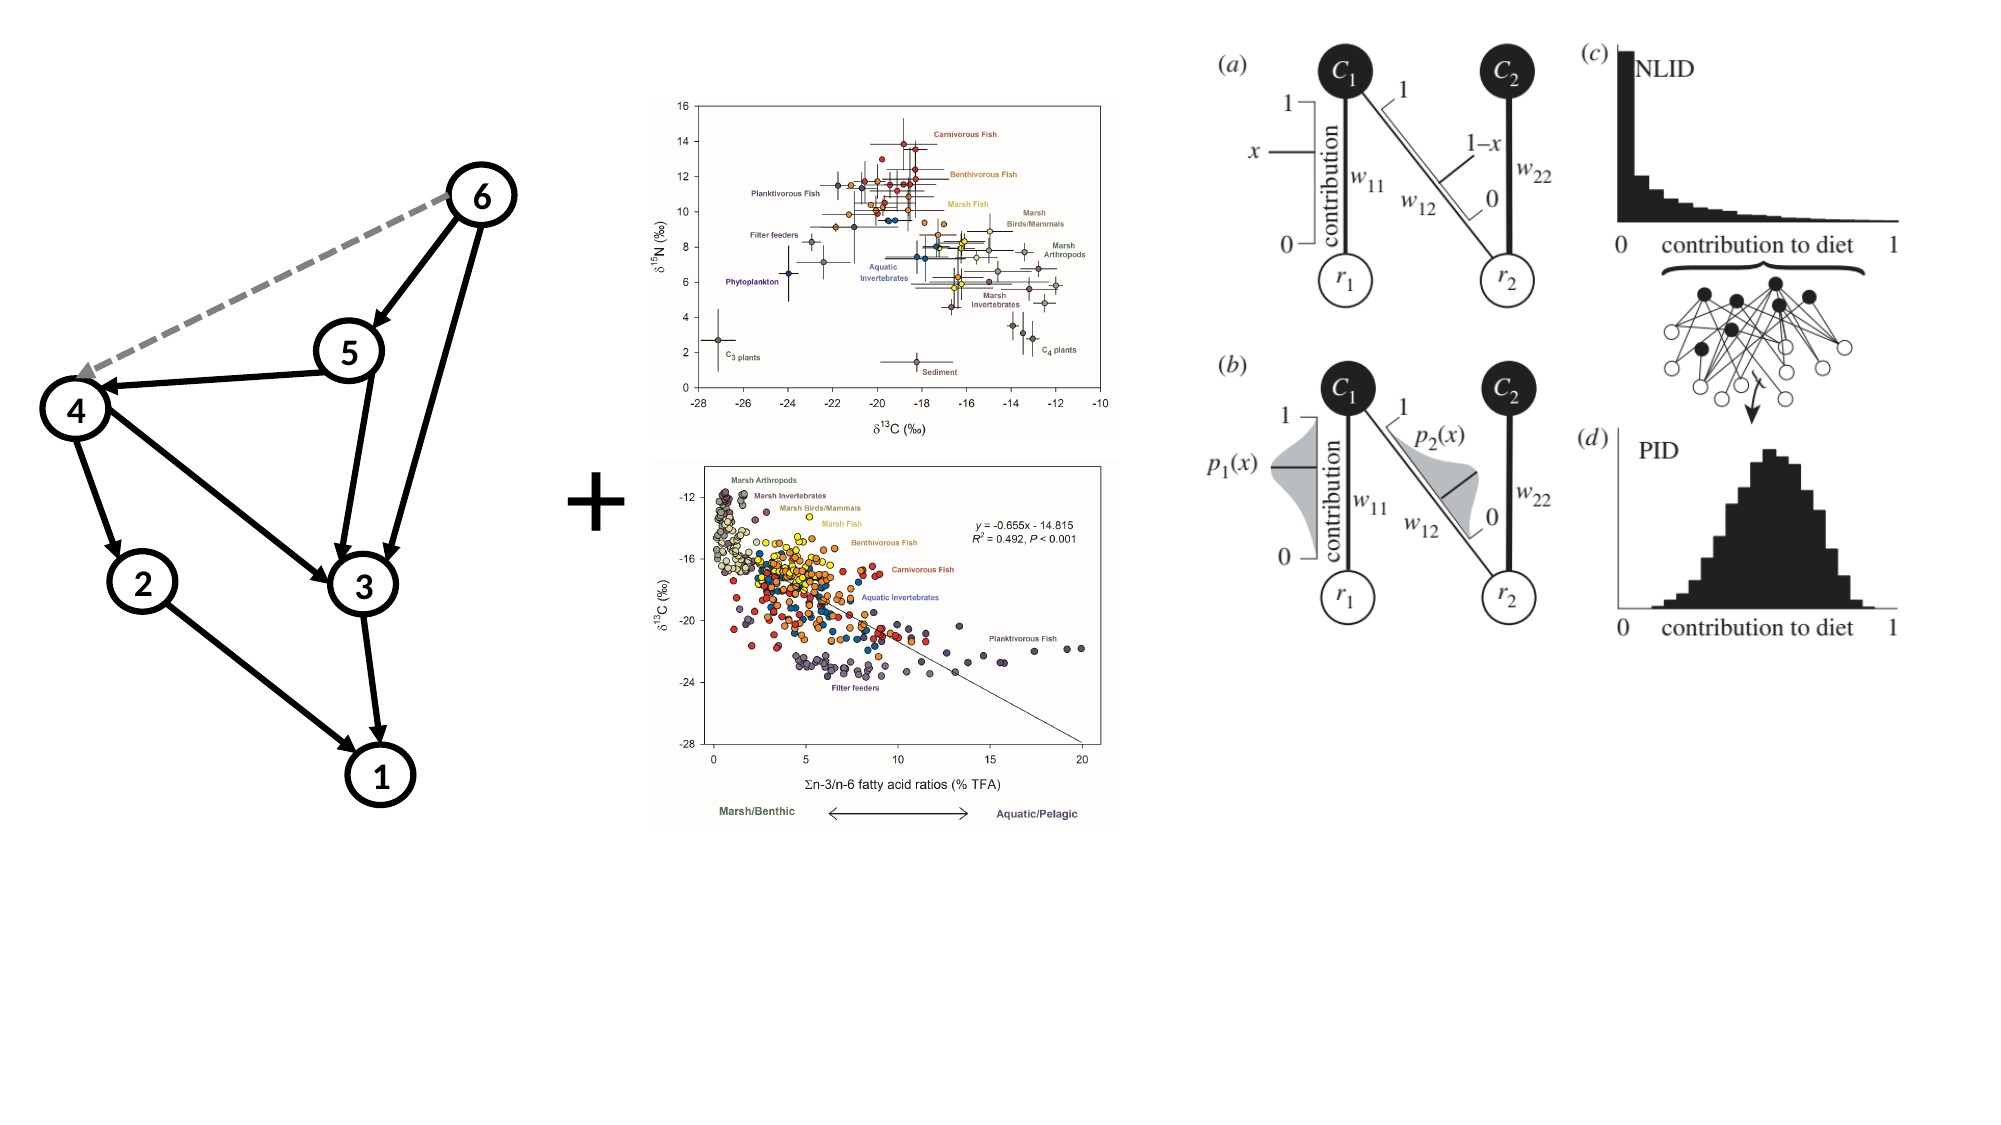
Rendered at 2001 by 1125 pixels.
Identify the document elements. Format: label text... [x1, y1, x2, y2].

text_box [108, 408, 331, 585]
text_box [386, 225, 482, 563]
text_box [75, 438, 120, 561]
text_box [339, 379, 373, 563]
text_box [449, 216, 459, 225]
text_box + [550, 408, 643, 574]
text_box 6 [447, 163, 516, 226]
text_box 4 [41, 377, 110, 440]
picture [648, 97, 1121, 438]
picture [651, 460, 1121, 827]
text_box 1 [346, 743, 415, 807]
text_box 2 [108, 585, 177, 613]
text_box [165, 602, 358, 754]
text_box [98, 379, 326, 388]
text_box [75, 194, 449, 379]
text_box 3 [329, 554, 398, 616]
picture [1194, 30, 1909, 650]
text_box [363, 614, 381, 745]
